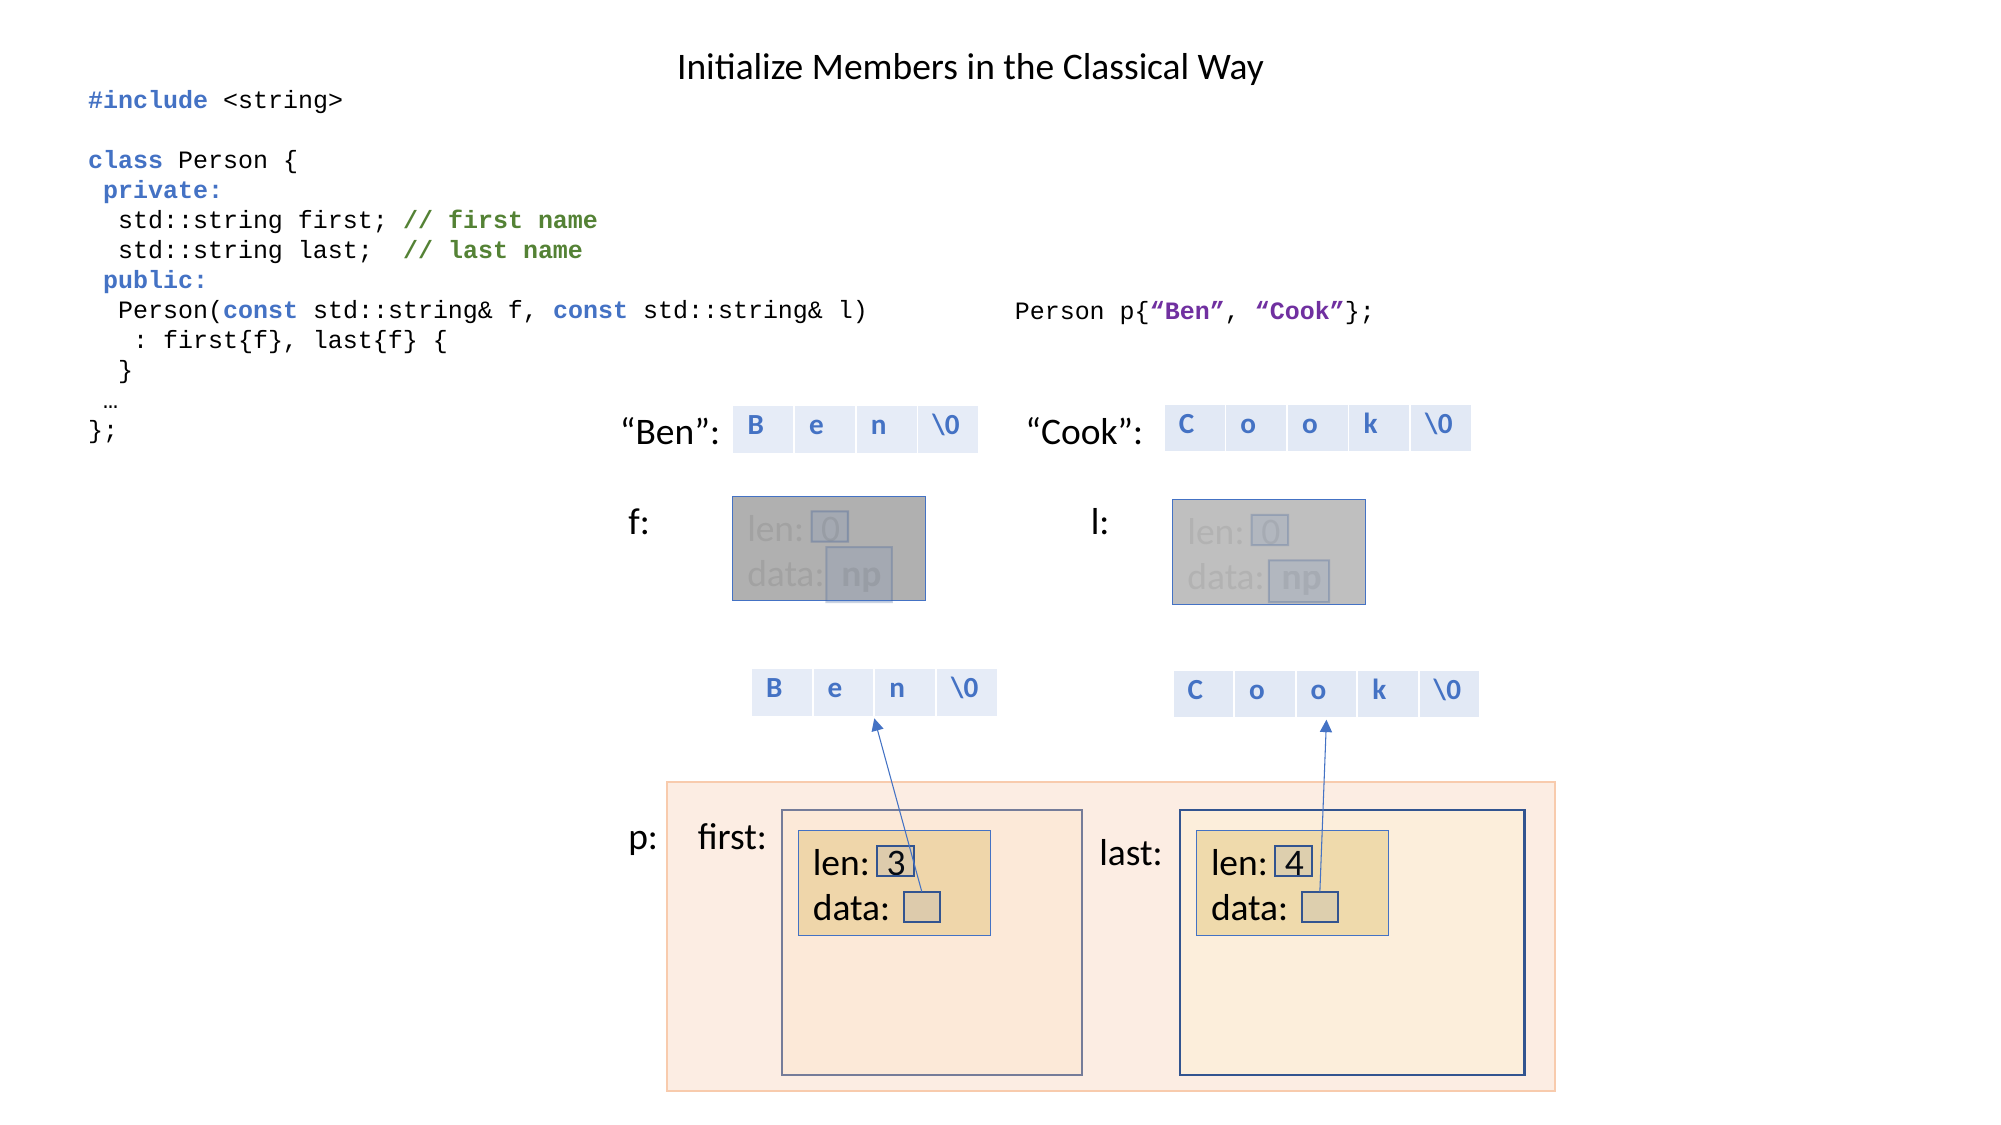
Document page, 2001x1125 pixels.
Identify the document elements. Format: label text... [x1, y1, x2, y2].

table_header k [1349, 405, 1409, 451]
text_box [903, 891, 941, 923]
text_box len: 4 data: [1196, 830, 1389, 936]
text_box [666, 781, 1556, 1092]
table_header o [1226, 405, 1286, 451]
text_box len: 0 data: np [732, 496, 926, 601]
text_box “Ben”: “Cook”: f: l: p: [605, 399, 1470, 864]
text_box [811, 510, 849, 543]
table_header o [1288, 405, 1348, 451]
table_header e [814, 669, 873, 716]
table_header \0 [1411, 405, 1471, 451]
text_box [1319, 719, 1327, 892]
text_box Initialize Members in the Classical Way [334, 34, 1608, 94]
table_header n [875, 669, 935, 716]
table_header B [733, 406, 793, 453]
text_box len: 0 data: np [1172, 499, 1366, 605]
table_header n [857, 406, 917, 453]
table_header \0 [937, 669, 997, 716]
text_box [874, 718, 922, 892]
text_box last: [1084, 820, 1178, 880]
table_header \0 [1420, 671, 1479, 717]
text_box [1274, 845, 1313, 877]
text_box Person p{“Ben”, “Cook”}; [999, 286, 1927, 332]
text_box [1179, 809, 1526, 1076]
text_box [1301, 891, 1339, 923]
table_header C [1174, 671, 1233, 717]
table_header k [1358, 671, 1418, 717]
text_box [825, 546, 893, 603]
text_box #include <string> class Person { private: std::string first; // first name std::string last; // last name public: Person(const std::string& f, const std::string& l) : first{f}, last{f} { } … }; [73, 76, 1000, 451]
table_header \0 [918, 406, 978, 453]
text_box [1251, 514, 1289, 546]
text_box [1268, 559, 1330, 603]
table_header C [1165, 405, 1225, 451]
table_header B [752, 669, 812, 716]
table_header e [795, 406, 855, 453]
table_header o [1235, 671, 1295, 717]
table_header o [1297, 671, 1356, 717]
text_box len: 3 data: [798, 830, 991, 936]
text_box first: [683, 804, 782, 865]
